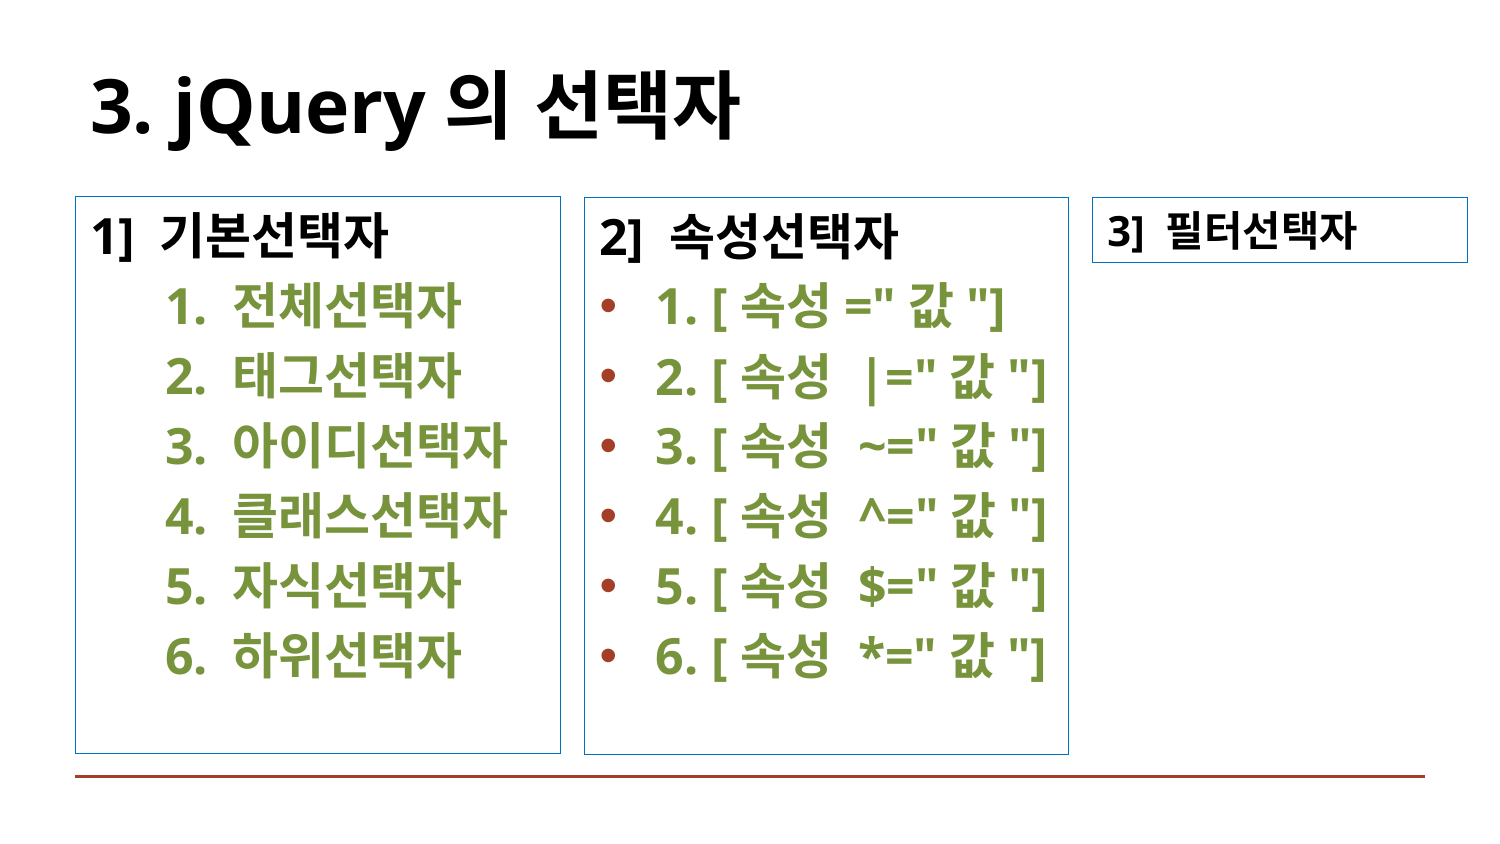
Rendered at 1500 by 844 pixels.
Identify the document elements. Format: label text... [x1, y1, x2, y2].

list 1] 기본선택자 1. 전체선택자 2. 태그선택자 3. 아이디선택자 4. 클래스선택자 5. 자식선택자 6. 하위선택자 [75, 196, 561, 754]
text_box 3] 필터선택자 [1092, 197, 1468, 263]
title 3. jQuery의 선택자 [75, 33, 1425, 175]
text_box 2] 속성선택자 1. [속성="값"] 2. [속성 |="값"] 3. [속성 ~="값"] 4. [속성 ^="값"] 5. [속성 $="값"] 6. [속성 *="값"] [584, 197, 1069, 755]
